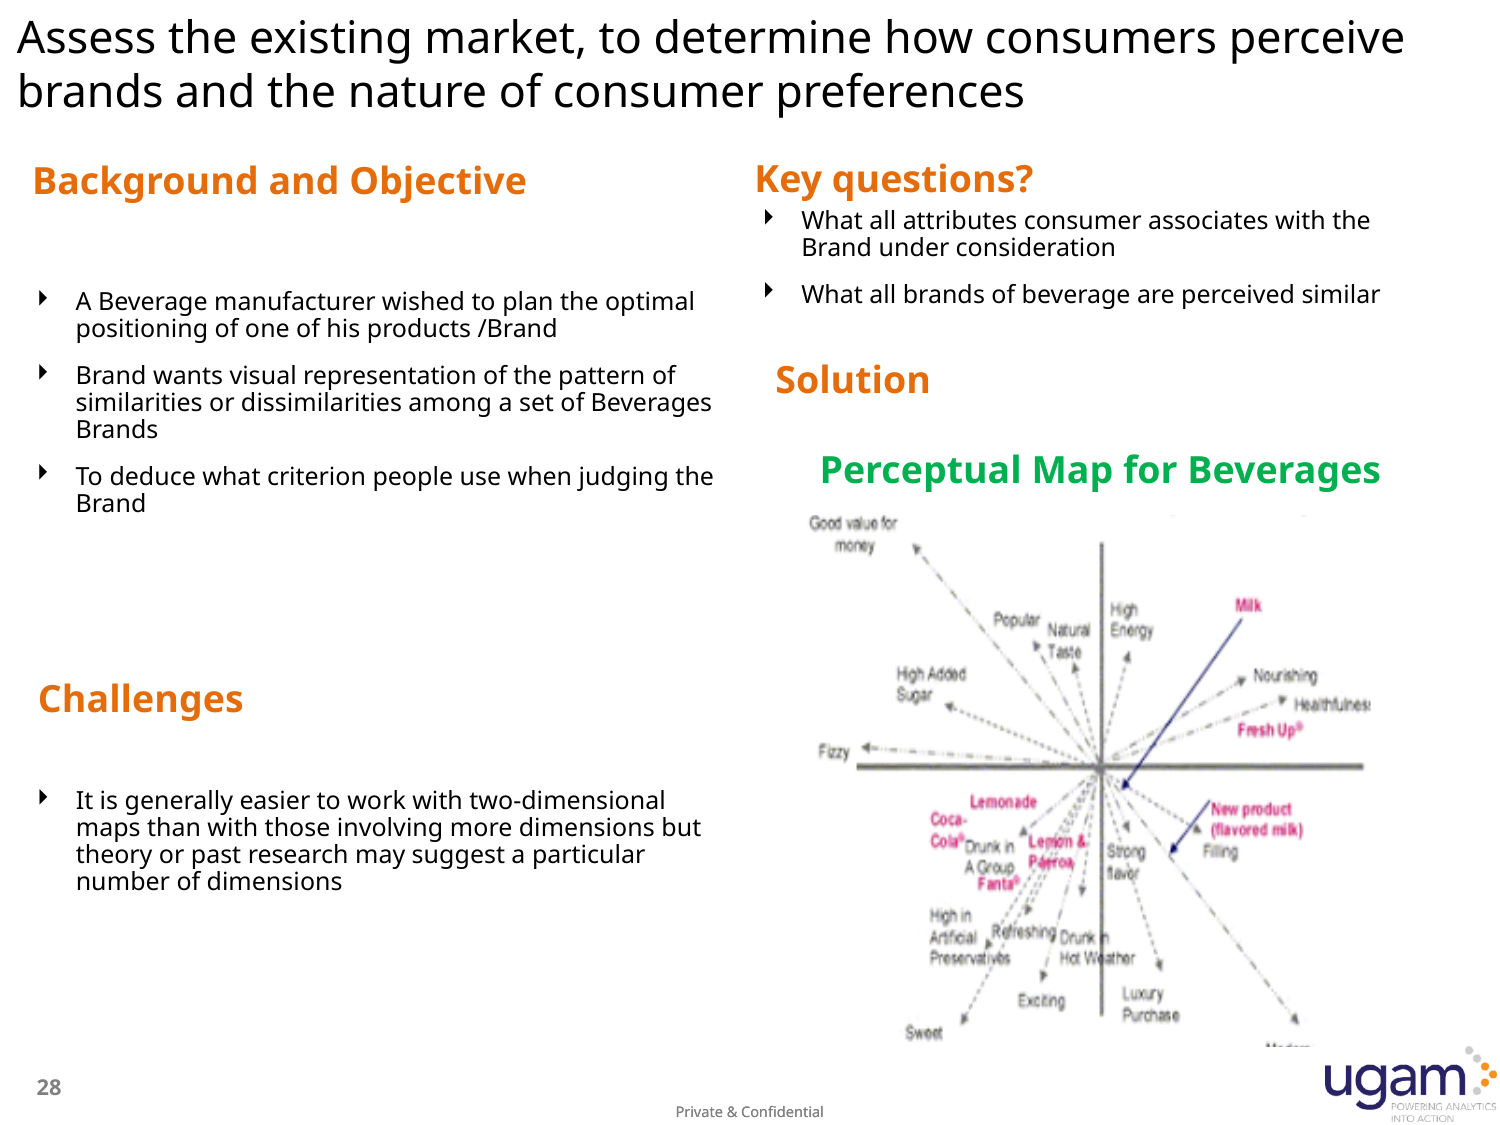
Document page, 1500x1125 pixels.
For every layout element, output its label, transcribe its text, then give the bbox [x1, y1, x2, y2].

text_box Solution [760, 350, 947, 409]
text_box Perceptual Map for Beverages [804, 438, 1441, 499]
text_box A Beverage manufacturer wished to plan the optimal positioning of one of his products /Brand Brand wants visual representation of the pattern of similarities or dissimilarities among a set of Beverages Brands To deduce what criterion people use when judging the Brand [24, 219, 725, 588]
title Assess the existing market, to determine how consumers perceive brands and the nature of consumer preferences [1, 0, 1500, 125]
text_box What all attributes consumer associates with the Brand under consideration What all brands of beverage are perceived similar [750, 200, 1450, 350]
text_box Key questions? [739, 147, 1049, 208]
picture [801, 514, 1497, 1122]
text_box Challenges [23, 667, 259, 727]
text_box It is generally easier to work with two-dimensional maps than with those involving more dimensions but theory or past research may suggest a particular number of dimensions [24, 780, 725, 994]
text_box Background and Objective [17, 149, 543, 210]
